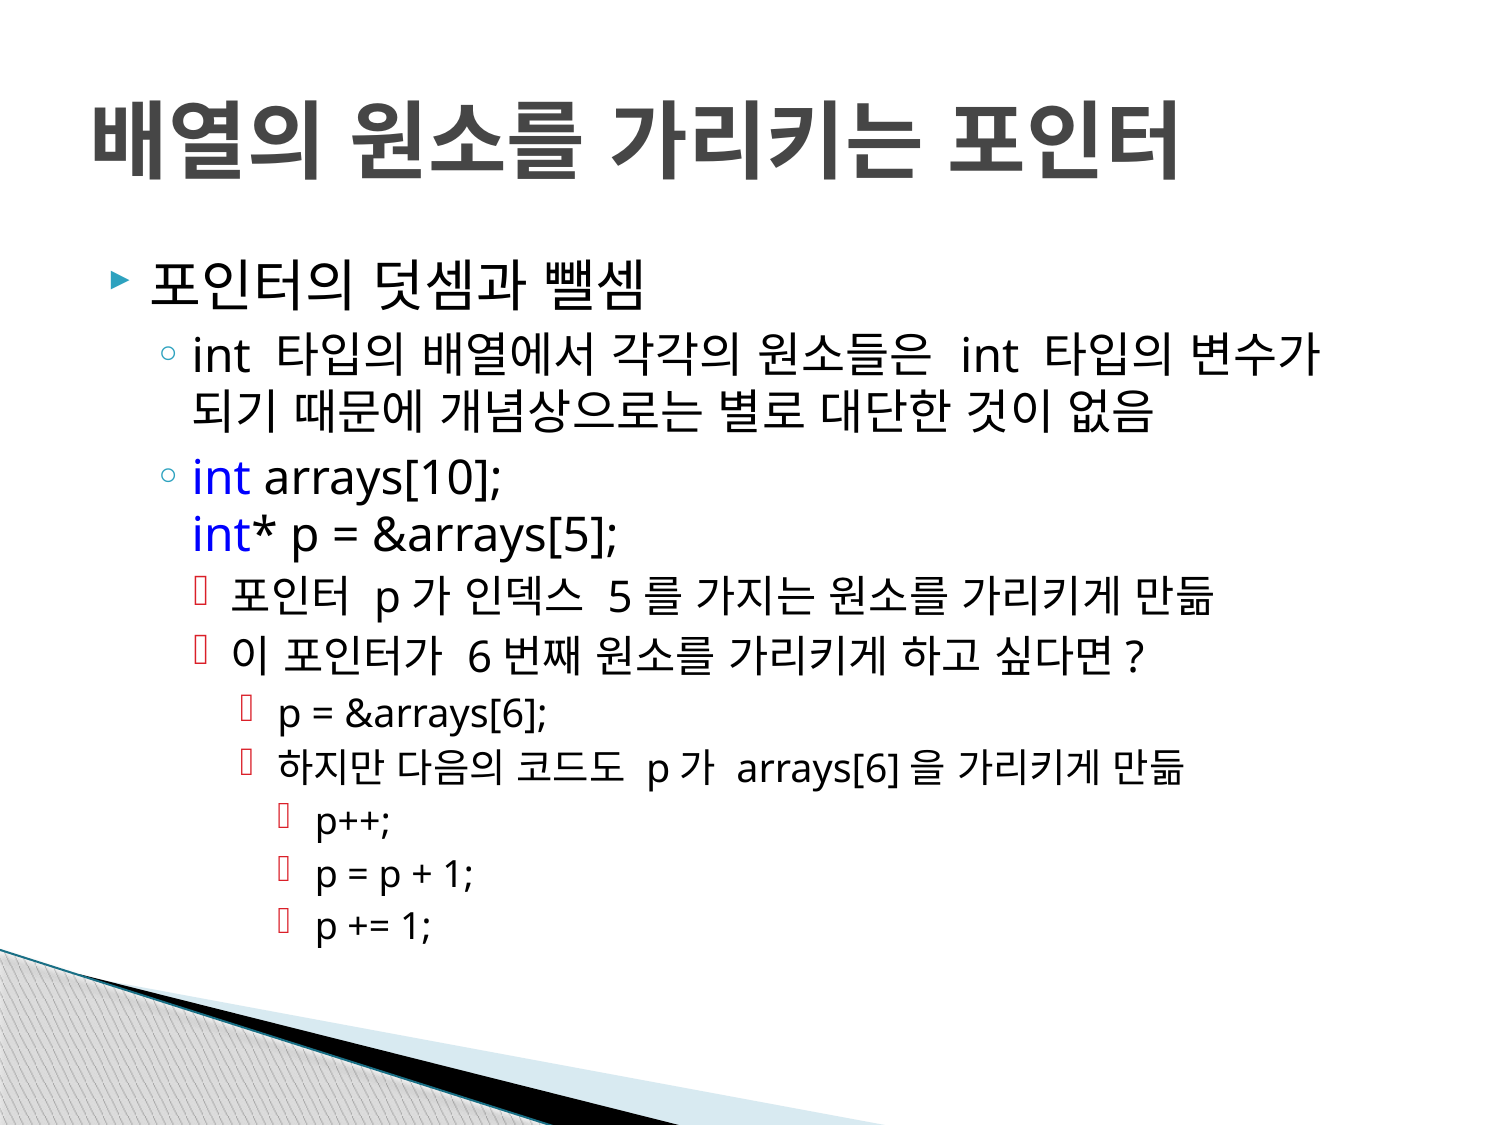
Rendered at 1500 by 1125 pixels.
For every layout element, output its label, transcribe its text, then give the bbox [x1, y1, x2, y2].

title 배열의 원소를 가리키는 포인터 [75, 45, 1425, 233]
list 포인터의 덧셈과 뺄셈 int 타입의 배열에서 각각의 원소들은 int 타입의 변수가 되기 때문에 개념상으로는 별로 대단한 것이 없음 int arrays[10]; int* p = &arrays[5]; 포인터 p가 인덱스 5를 가지는 원소를 가리키게 만듦 이 포인터가 6번째 원소를 가리키게 하고 싶다면? p = &arrays[6]; 하지만 다음의 코드도 p가 arrays[6]을 가리키게 만듦 p++; p = p + 1; p += 1; [75, 243, 1425, 986]
